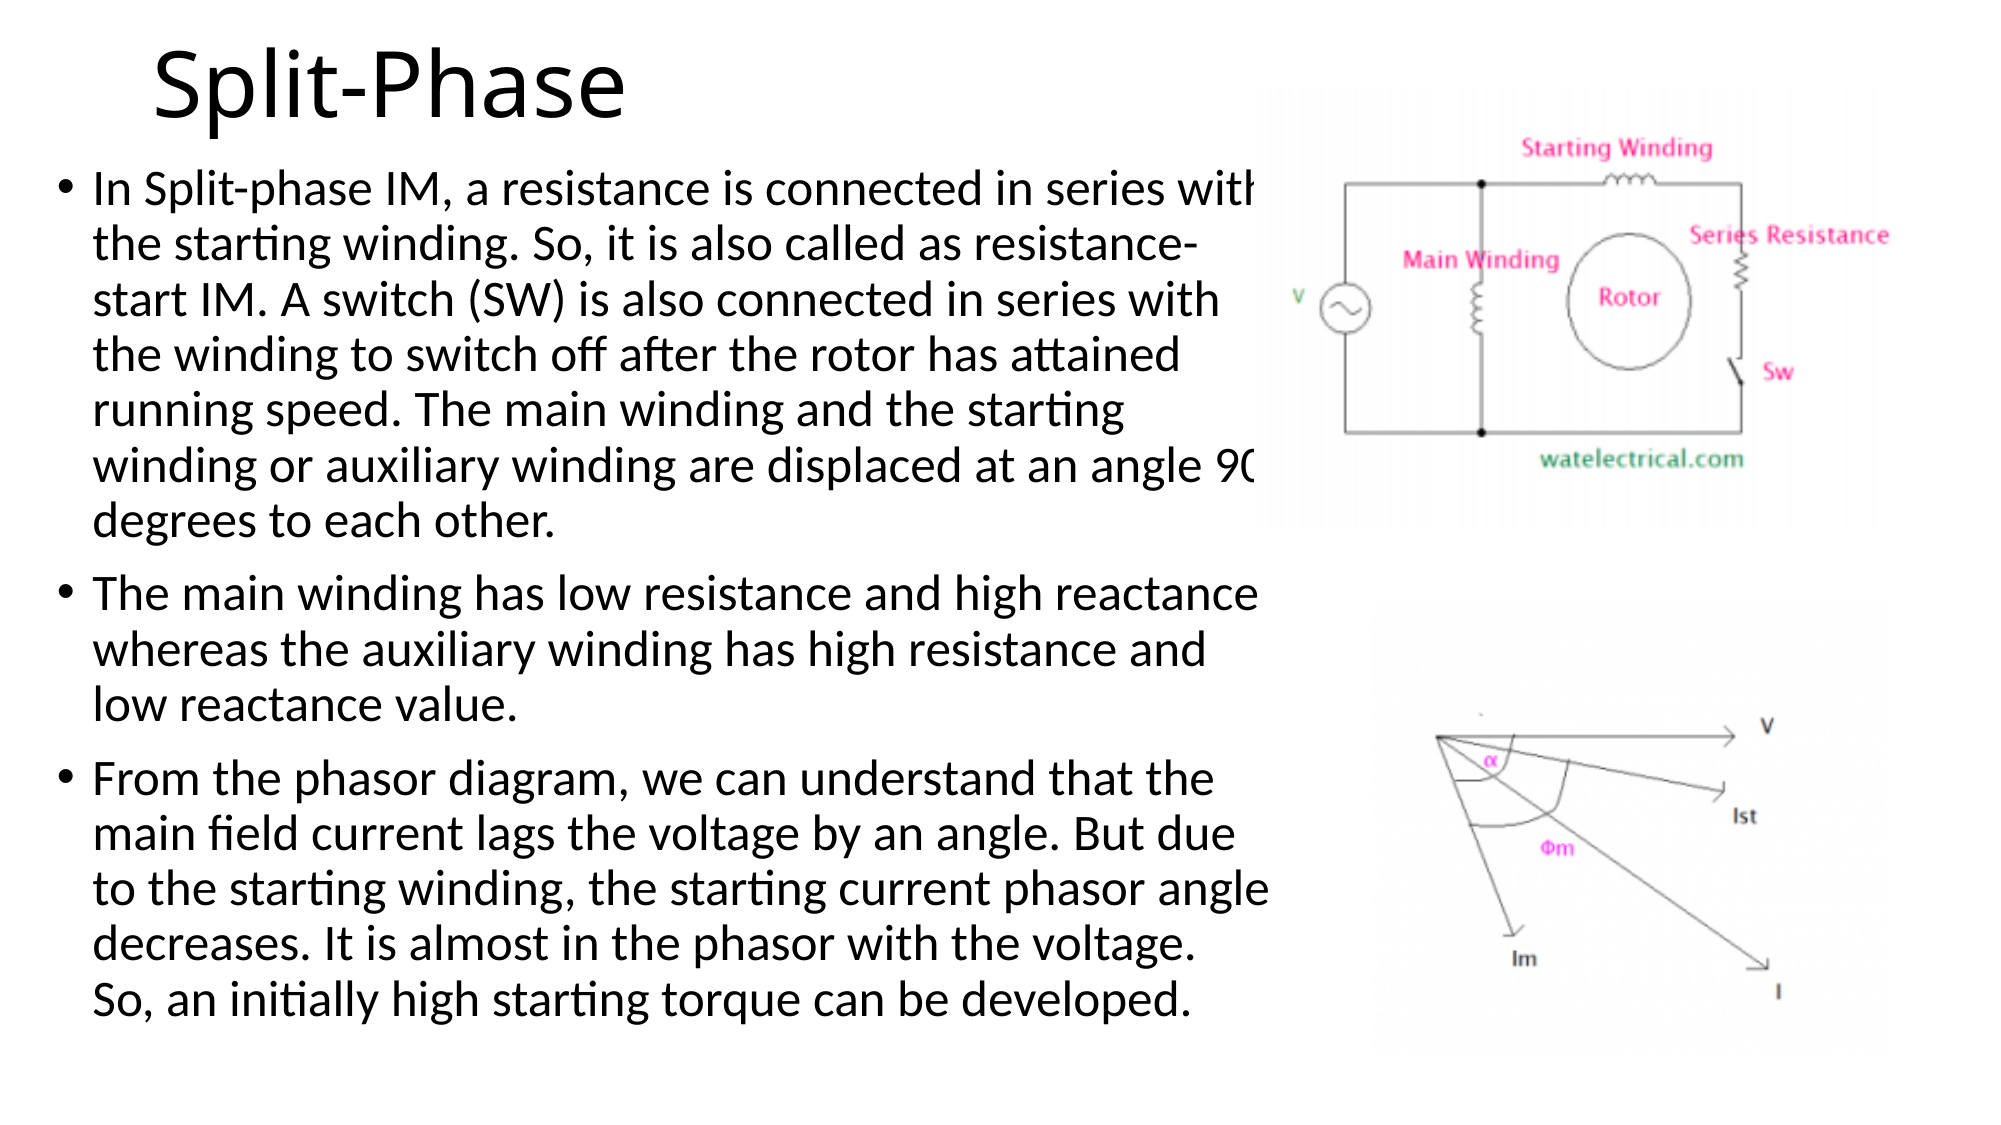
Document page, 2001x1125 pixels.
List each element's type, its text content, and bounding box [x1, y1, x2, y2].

picture [1254, 87, 1919, 531]
title Split-Phase [137, 22, 1213, 153]
list In Split-phase IM, a resistance is connected in series with the starting winding. So, it is also called as resistance-start IM. A switch (SW) is also connected in series with the winding to switch off after the rotor has attained running speed. The main winding and the starting winding or auxiliary winding are displaced at an angle 90 degrees to each other. The main winding has low resistance and high reactance whereas the auxiliary winding has high resistance and low reactance value. From the phasor diagram, we can understand that the main field current lags the voltage by an angle. But due to the starting winding, the starting current phasor angle decreases. It is almost in the phasor with the voltage. So, an initially high starting torque can be developed. [41, 153, 1287, 1080]
picture [1372, 599, 1889, 1056]
